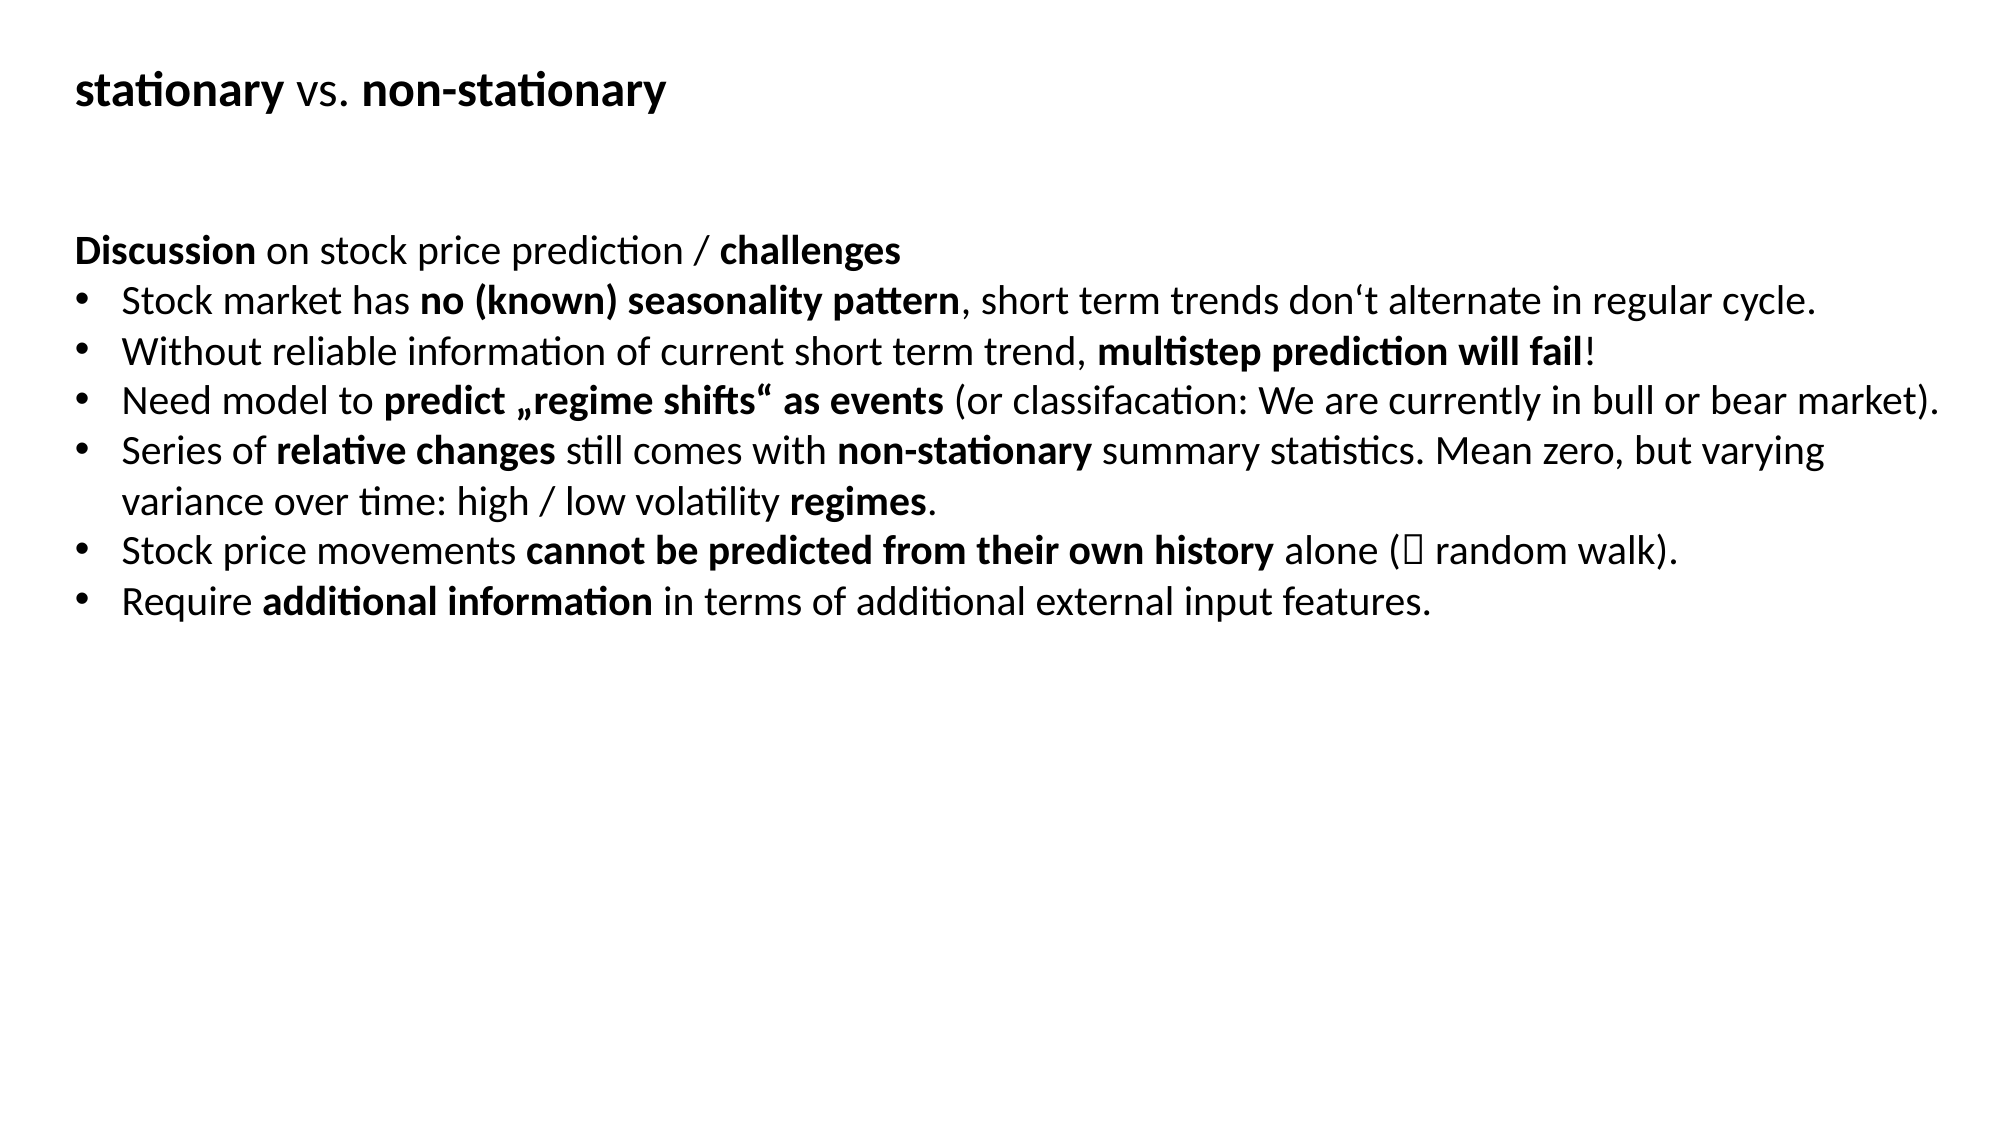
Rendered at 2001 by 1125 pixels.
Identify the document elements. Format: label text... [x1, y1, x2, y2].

text_box Discussion on stock price prediction / challenges Stock market has no (known) seasonality pattern, short term trends don‘t alternate in regular cycle. Without reliable information of current short term trend, multistep prediction will fail! Need model to predict „regime shifts“ as events (or classifacation: We are currently in bull or bear market). Series of relative changes still comes with non-stationary summary statistics. Mean zero, but varying variance over time: high / low volatility regimes. Stock price movements cannot be predicted from their own history alone ( random walk). Require additional information in terms of additional external input features. [59, 215, 1978, 631]
text_box stationary vs. non-stationary [60, 49, 1155, 125]
